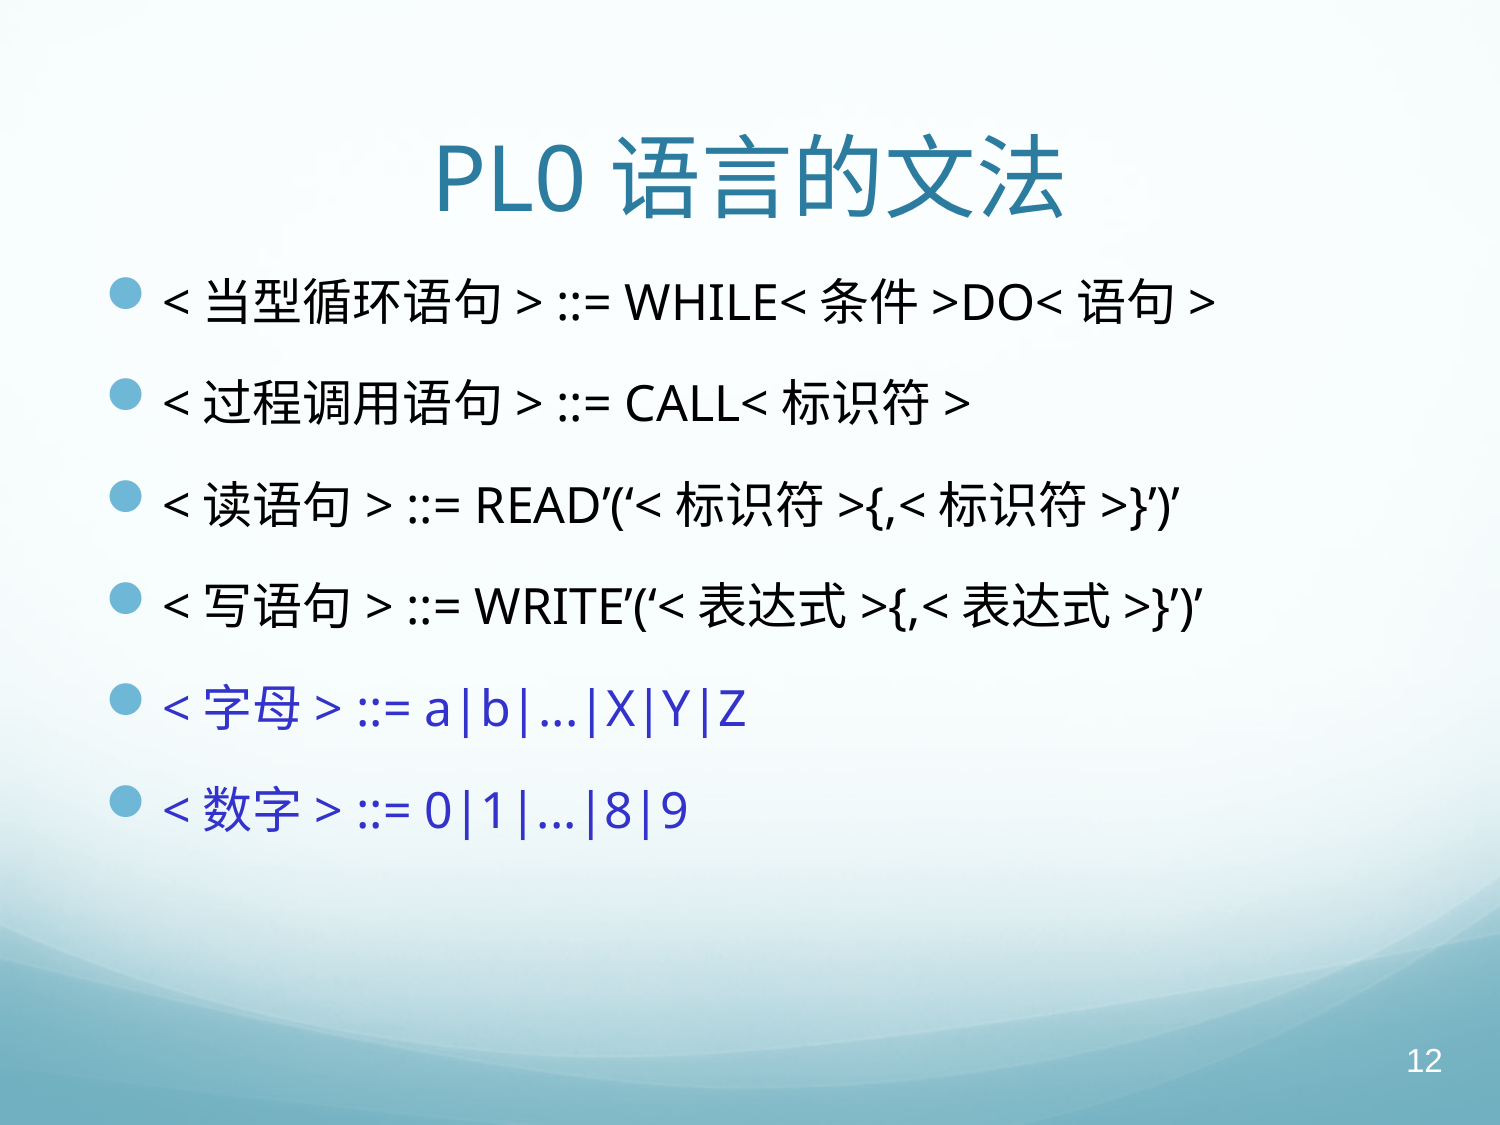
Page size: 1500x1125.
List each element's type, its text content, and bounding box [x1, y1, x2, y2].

slide_number 12 [1295, 1029, 1459, 1090]
title PL0语言的文法 [90, 17, 1410, 237]
list <当型循环语句> ::= WHILE<条件>DO<语句> <过程调用语句> ::= CALL<标识符> <读语句> ::= READ’(‘<标识符>{,<标识符>}’)’ <写语句> ::= WRITE’(‘<表达式>{,<表达式>}’)’ <字母> ::= a|b|...|X|Y|Z <数字> ::= 0|1|...|8|9 [90, 262, 1410, 975]
